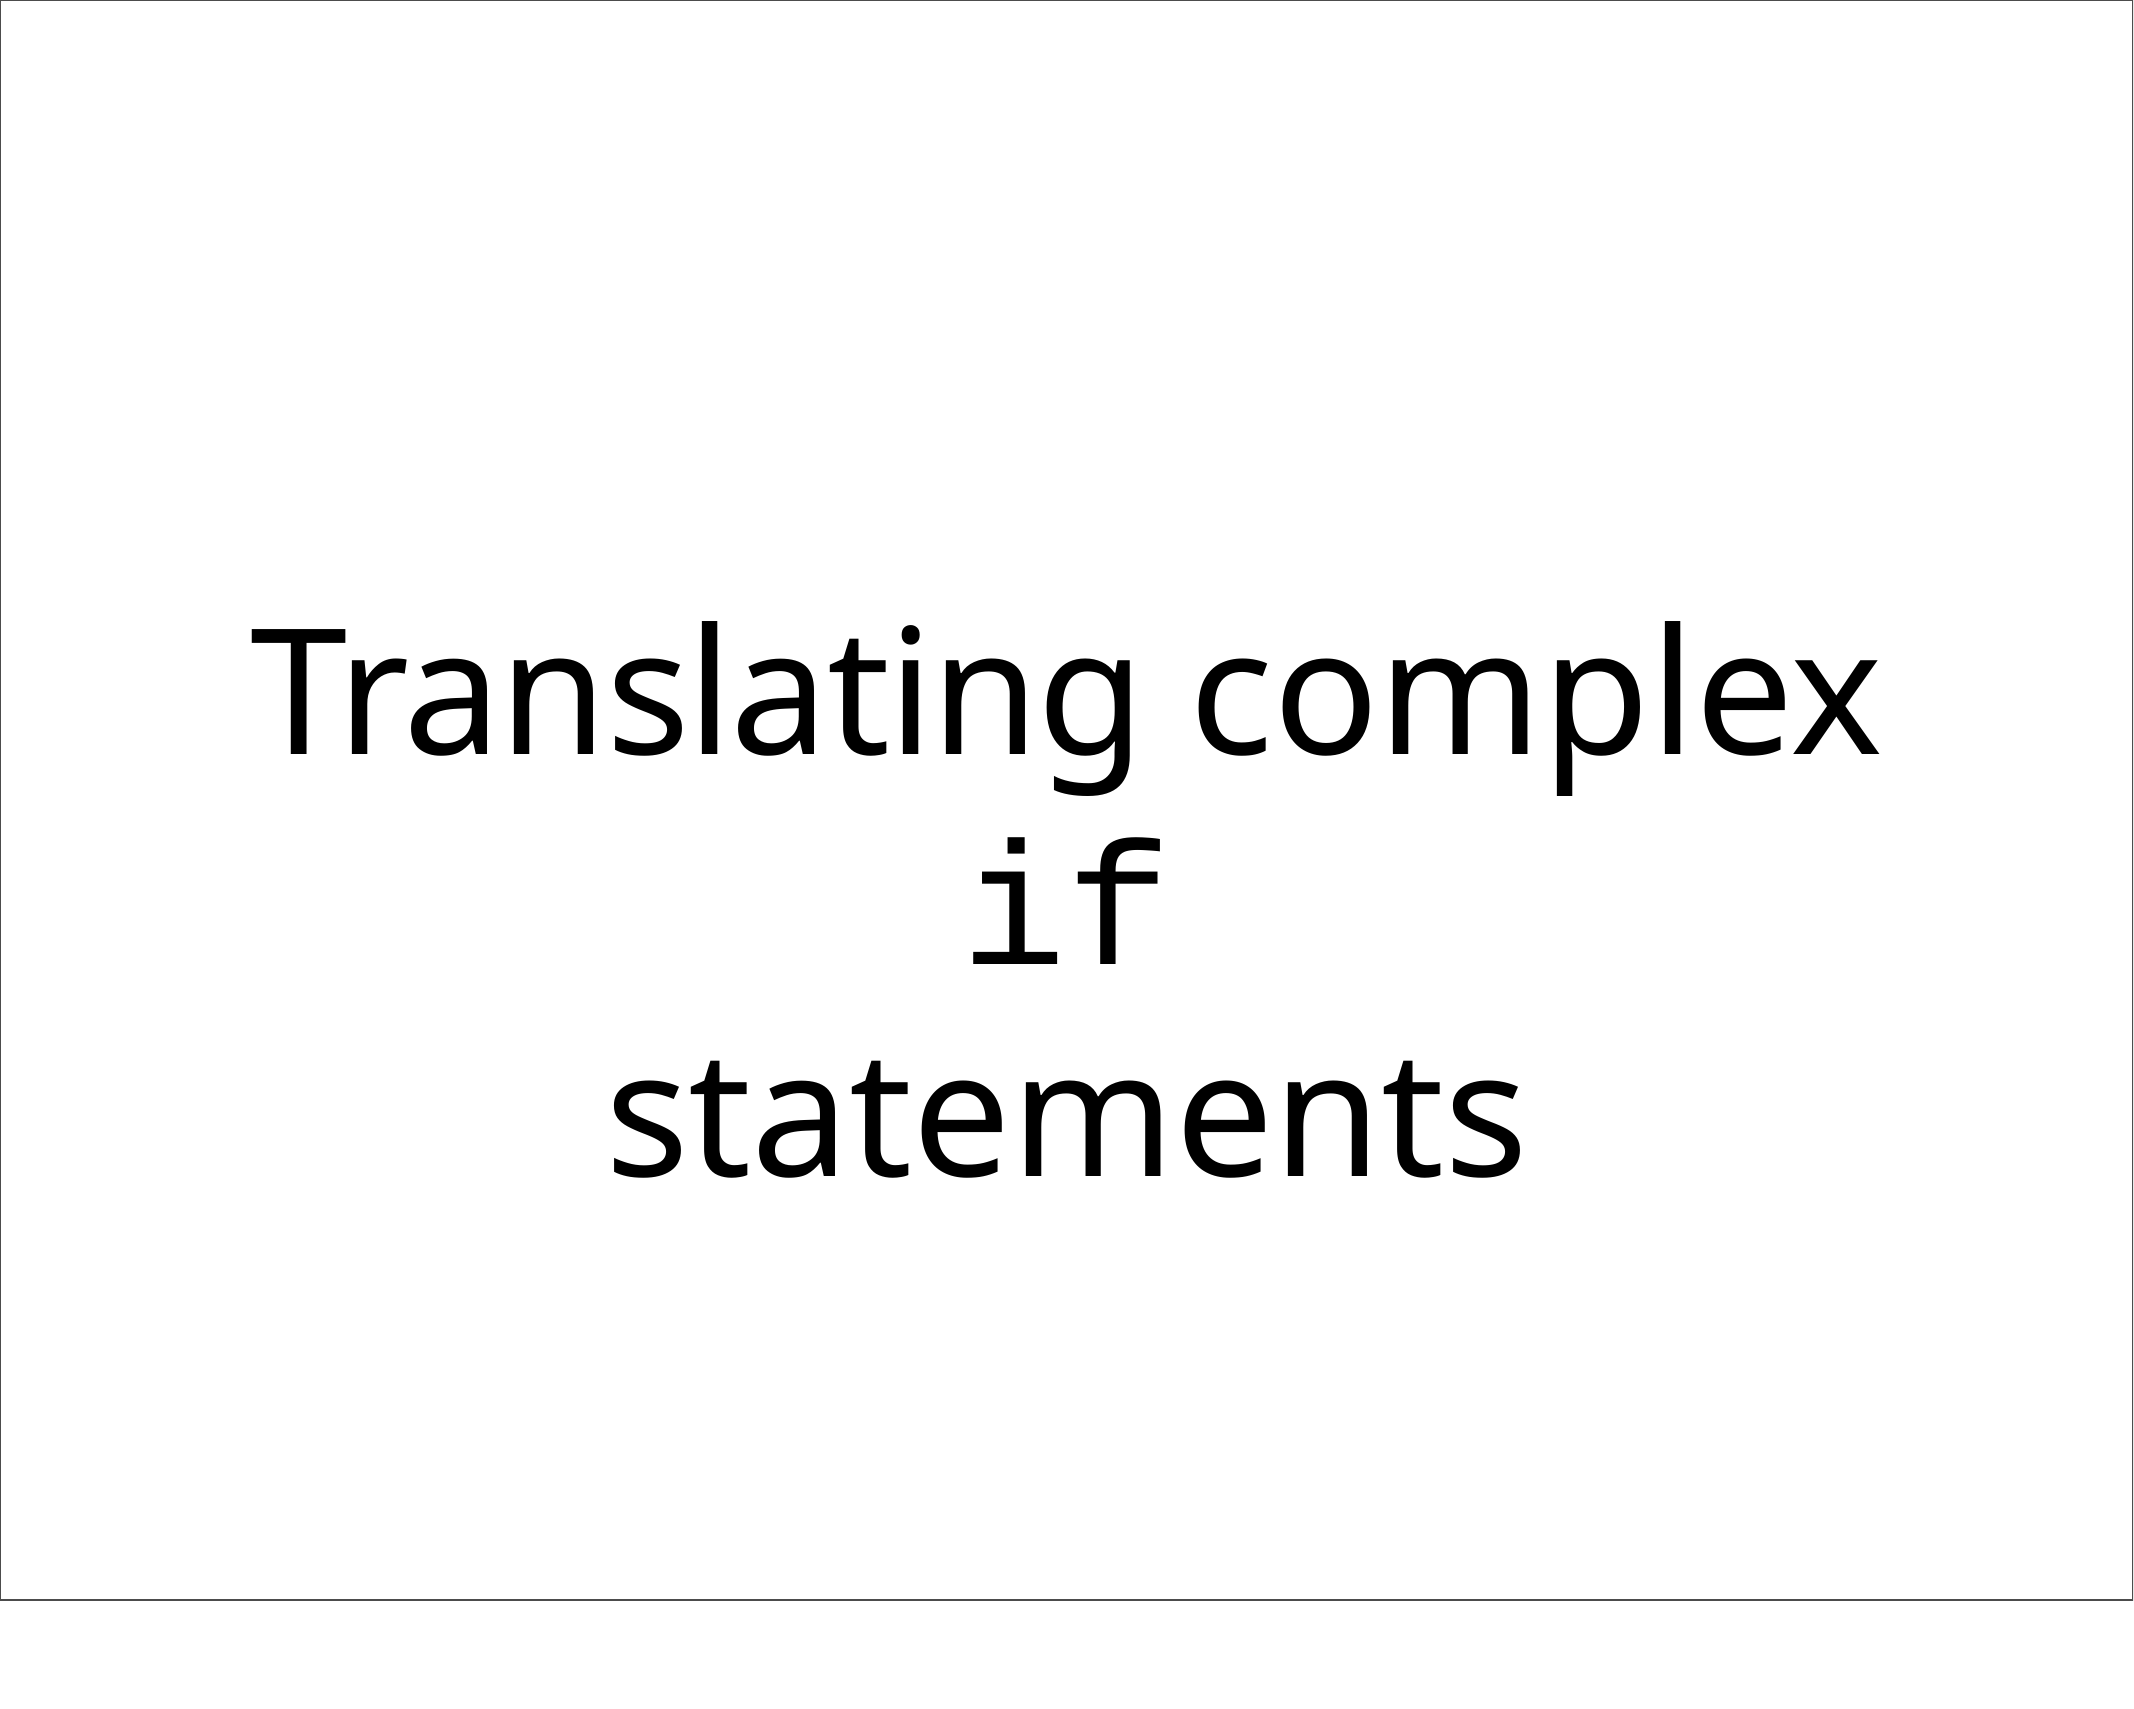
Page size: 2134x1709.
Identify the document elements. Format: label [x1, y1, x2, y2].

text_box [0, 0, 2134, 1600]
